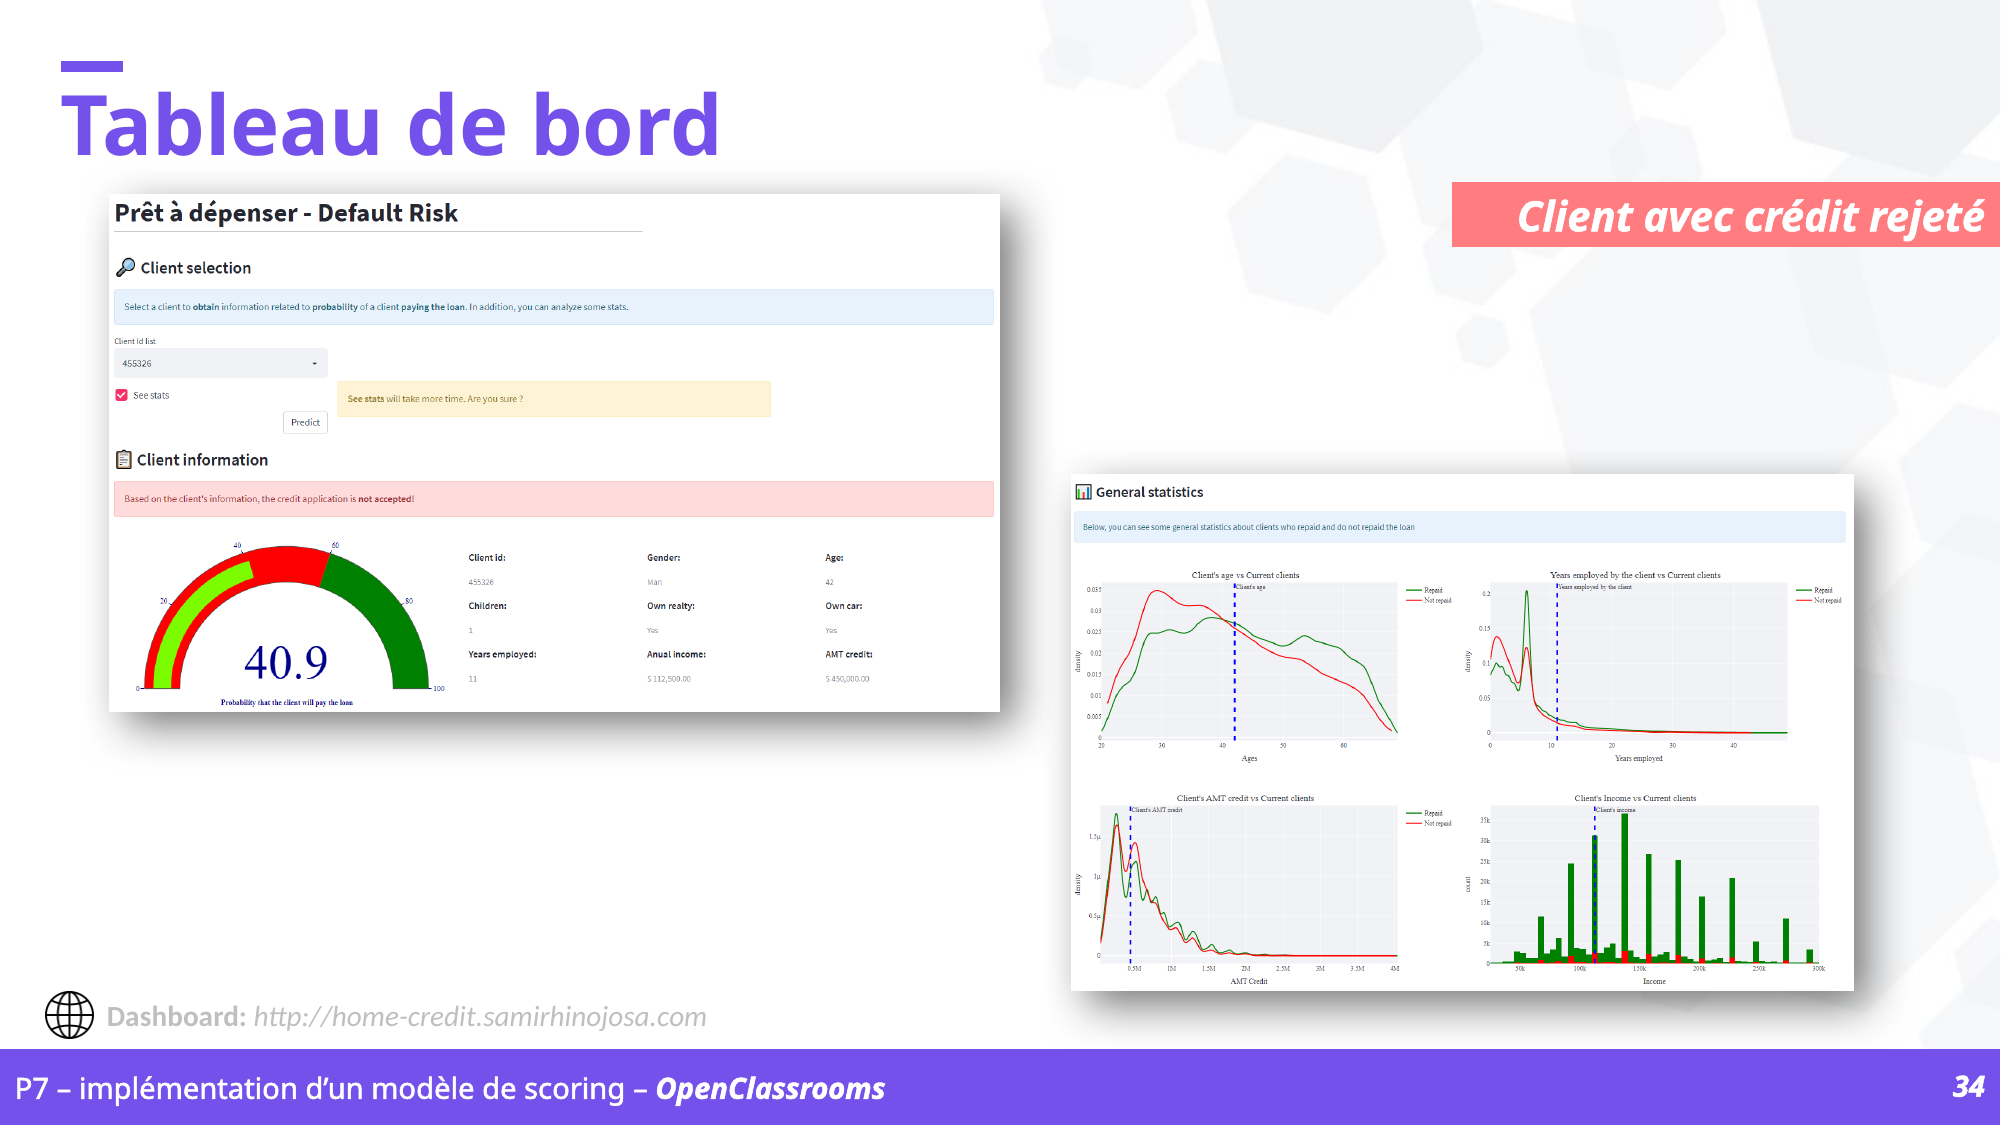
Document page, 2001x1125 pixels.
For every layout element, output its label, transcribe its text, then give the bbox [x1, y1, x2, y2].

text_box Dashboard: http://home-credit.samirhinojosa.com [92, 989, 743, 1040]
text_box [0, 1049, 2000, 1125]
slide_number 34 [1550, 1057, 2000, 1118]
text_box [61, 61, 123, 72]
text_box Tableau de bord [45, 70, 1453, 186]
picture [0, 0, 2001, 1125]
text_box P7 – implémentation d’un modèle de scoring – OpenClassrooms [0, 1062, 907, 1112]
text_box Client avec crédit rejeté [1452, 182, 2000, 247]
